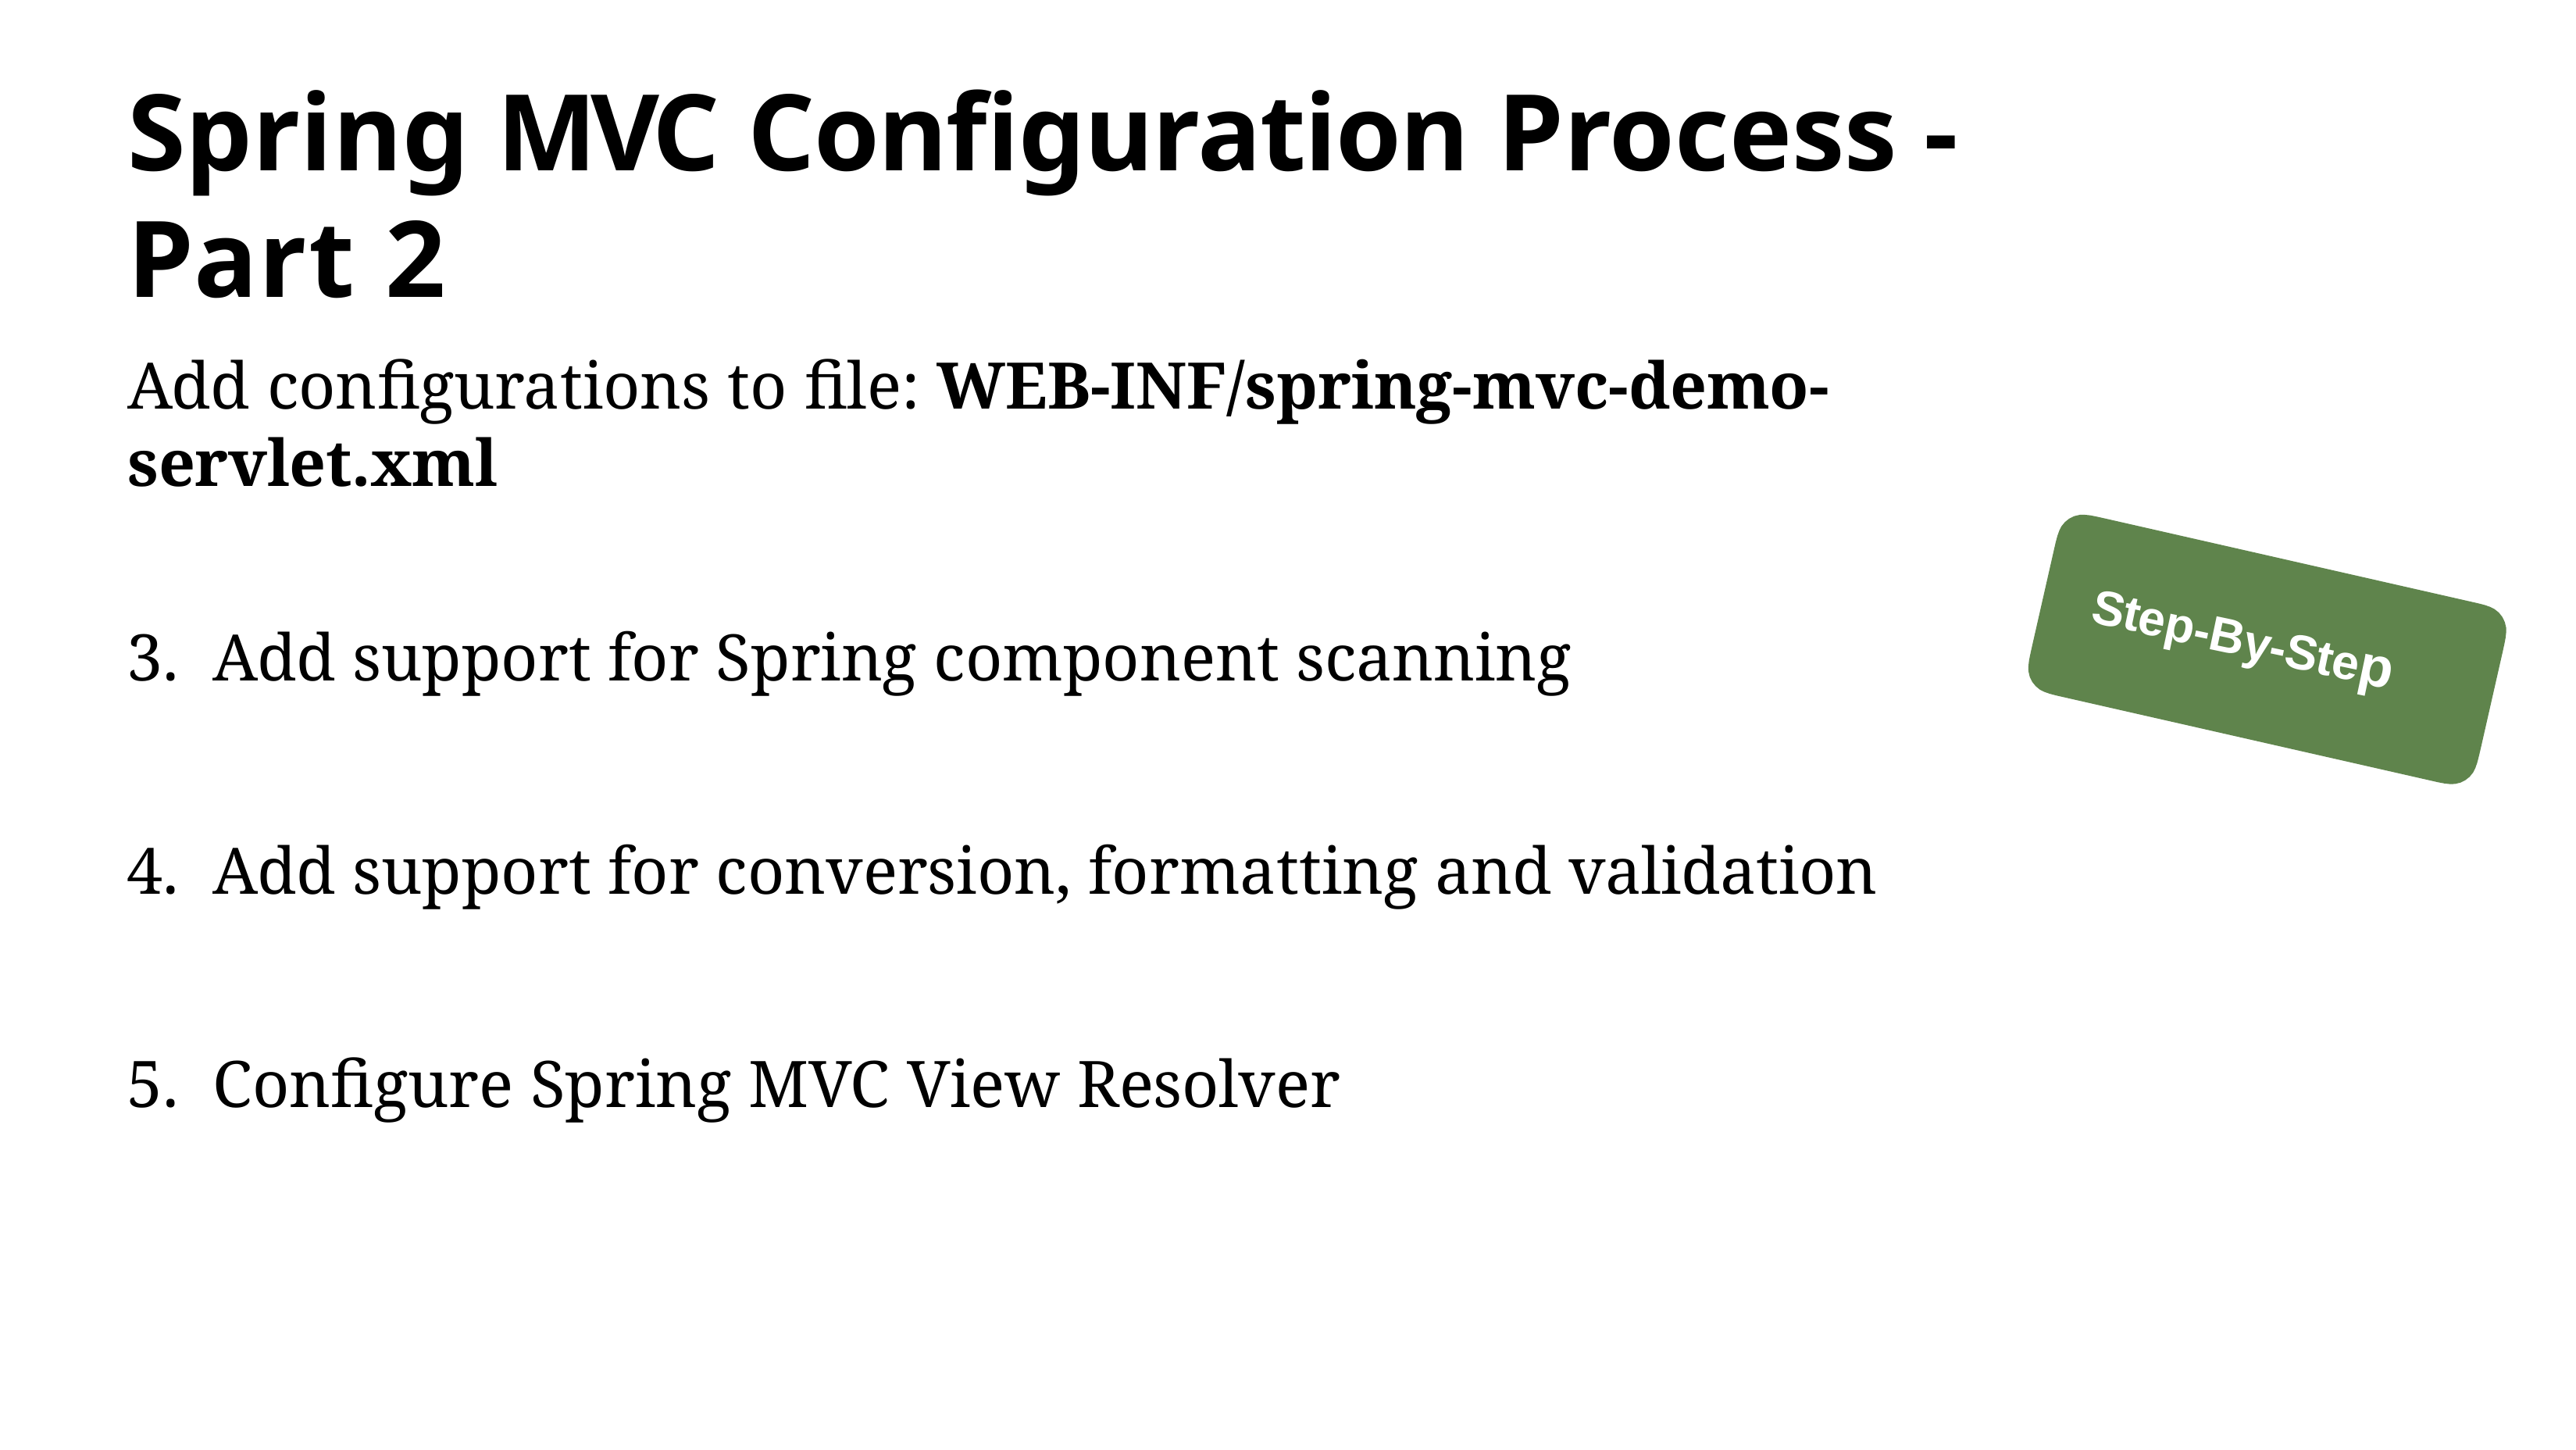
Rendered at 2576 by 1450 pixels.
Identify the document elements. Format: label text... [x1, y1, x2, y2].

title Spring MVC Configuration Process - Part 2 [126, 62, 2178, 319]
text_box Step-By-Step [2085, 587, 2449, 717]
text_box [2028, 514, 2506, 784]
text_box Add configurations to file: WEB-INF/spring-mvc-demo-servlet.xml Add support for Spring component scanning Add support for conversion, formatting and validation Configure Spring MVC View Resolver [126, 342, 2076, 1121]
